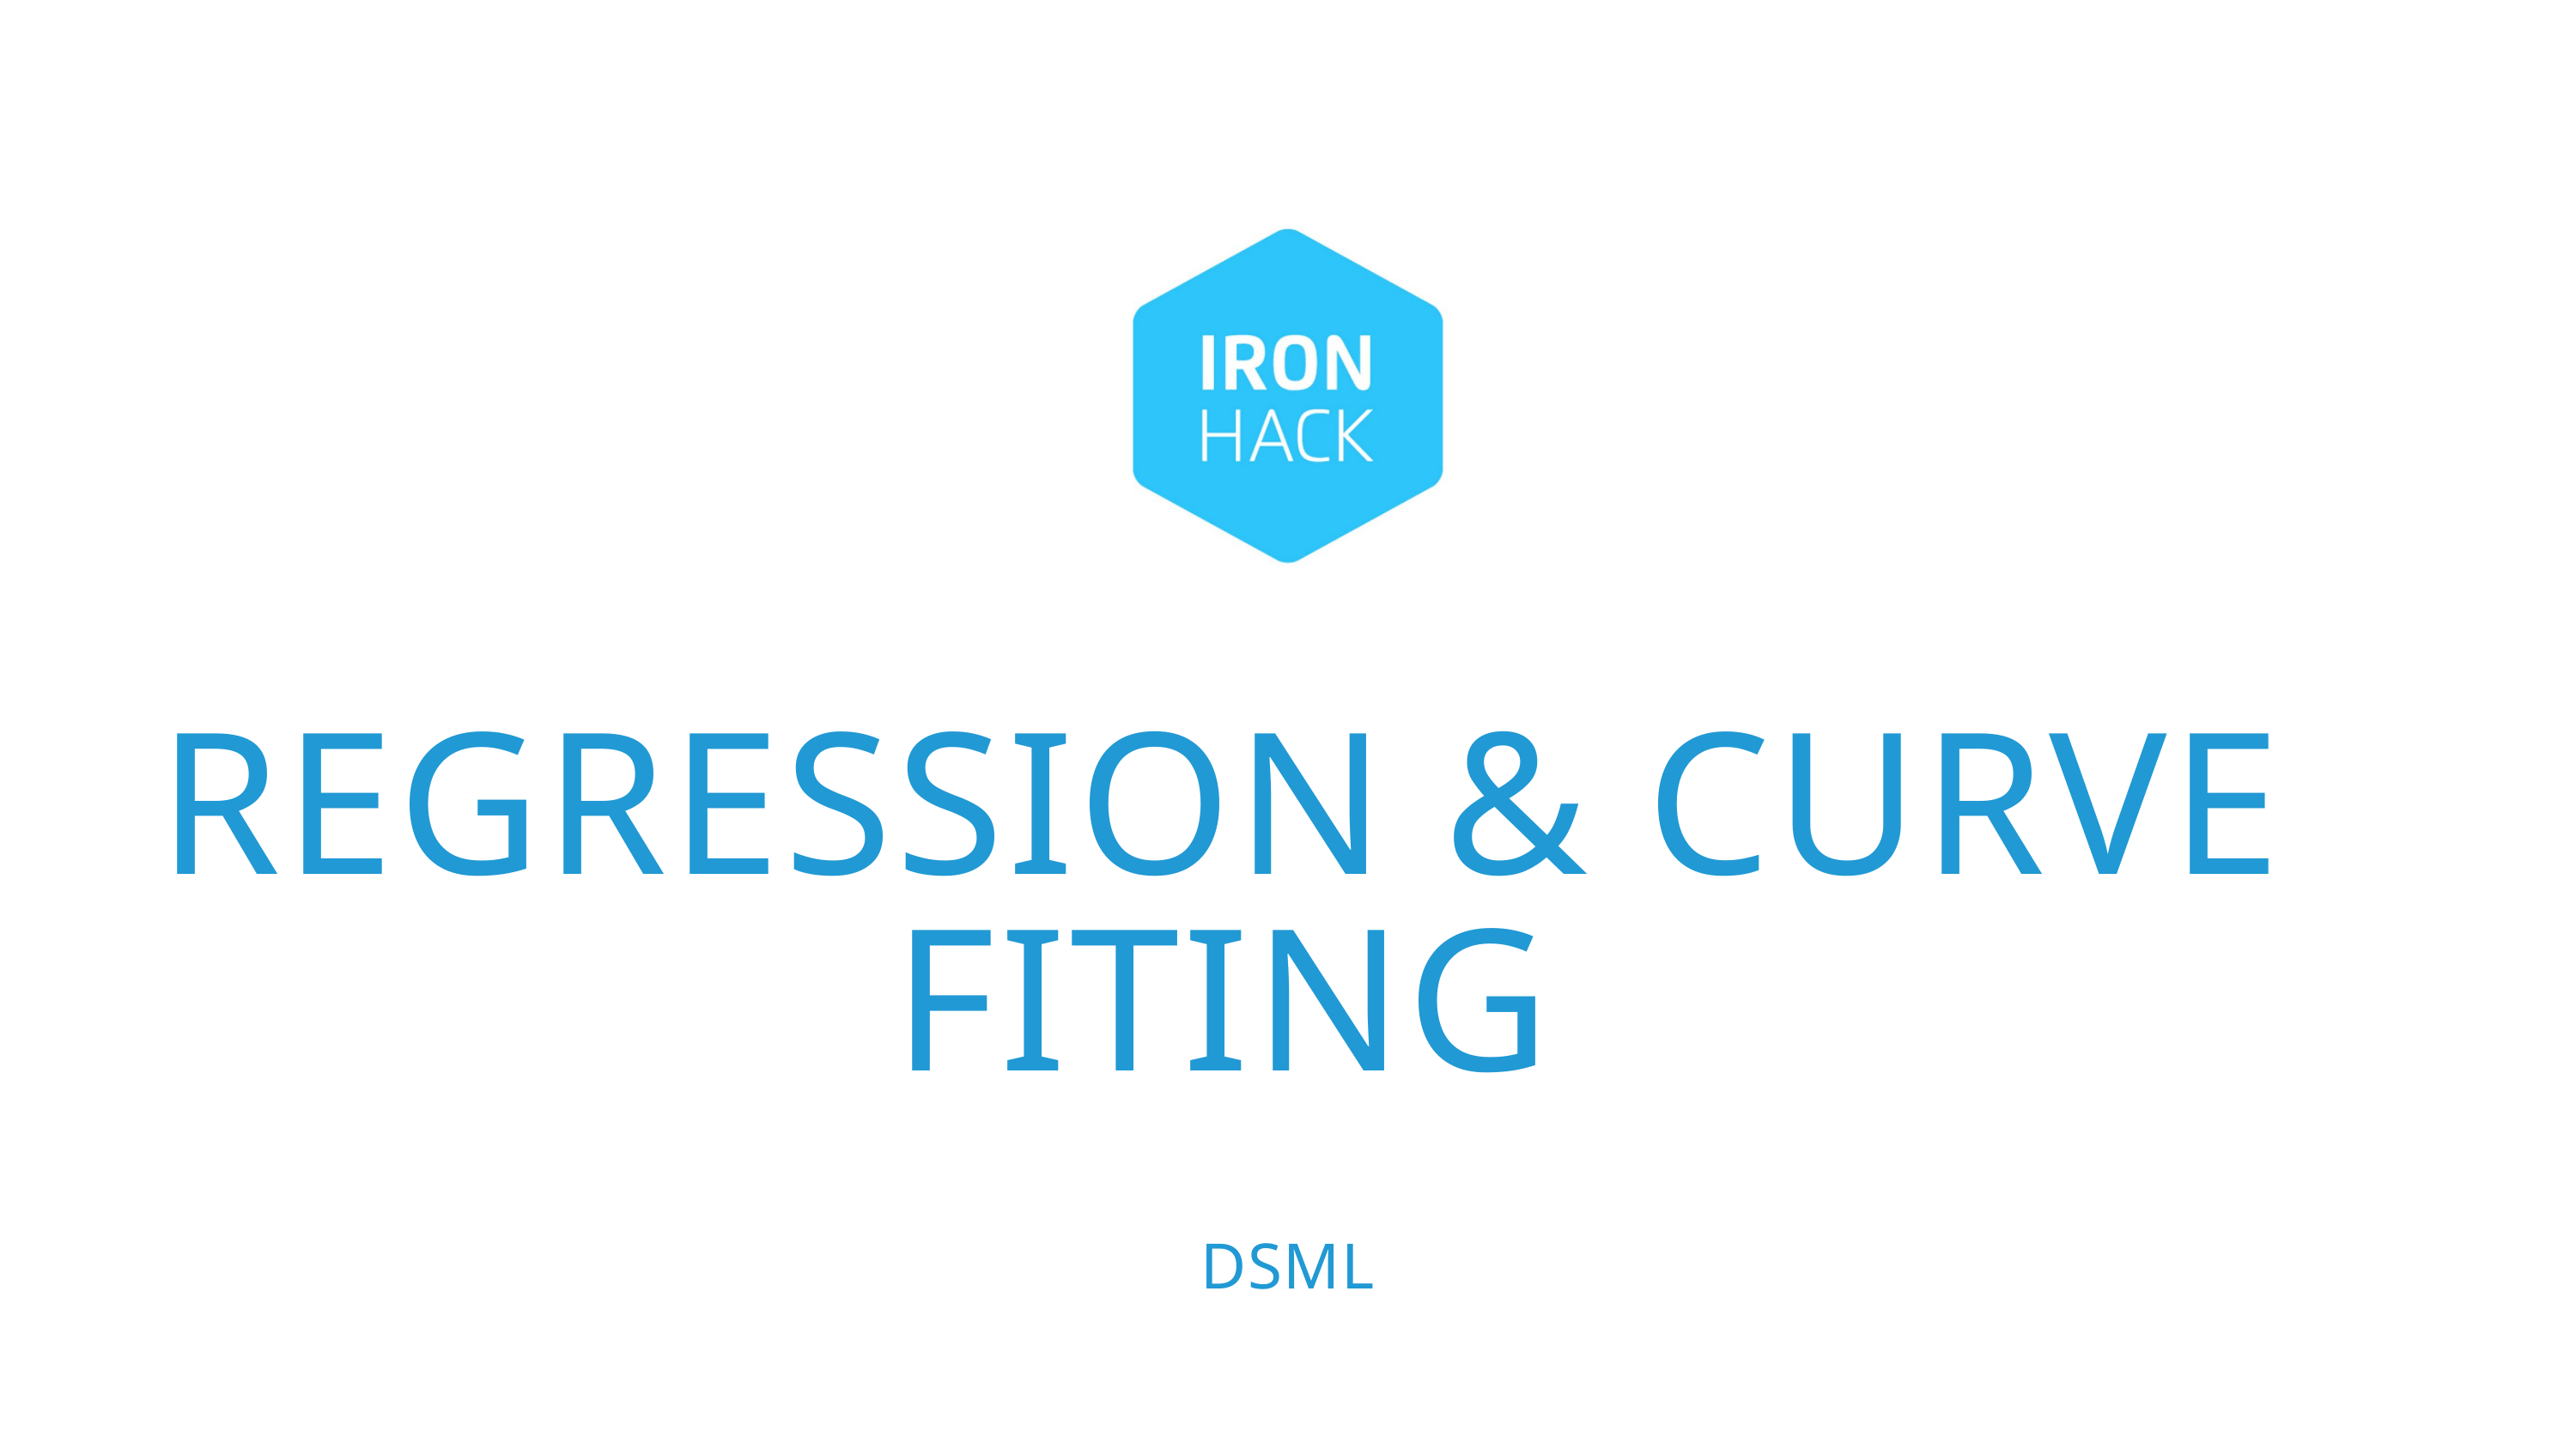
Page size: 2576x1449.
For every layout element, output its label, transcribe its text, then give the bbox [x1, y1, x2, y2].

text_box [1036, 144, 1540, 649]
text_box DSML [451, 1239, 2125, 1302]
text_box REGRESSION & CURVE FITING [144, 716, 2301, 1111]
